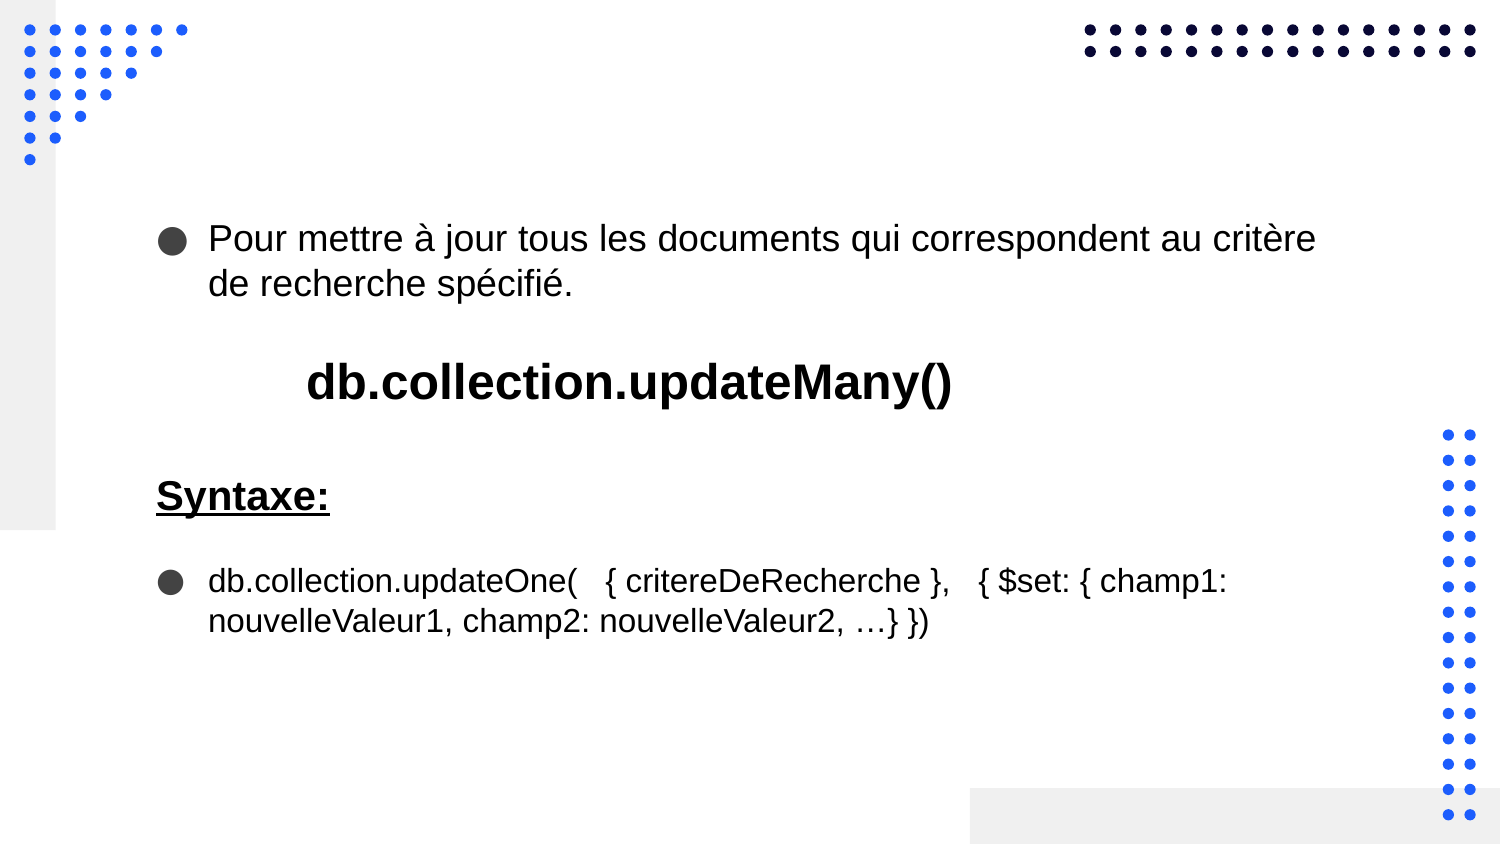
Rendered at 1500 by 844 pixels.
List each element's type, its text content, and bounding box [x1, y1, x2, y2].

list Pour mettre à jour tous les documents qui correspondent au critère de recherche spécifié. db.collection.updateMany() Syntaxe: db.collection.updateOne( { critereDeRecherche }, { $set: { champ1: nouvelleValeur1, champ2: nouvelleValeur2, …} }) [118, 199, 1382, 756]
